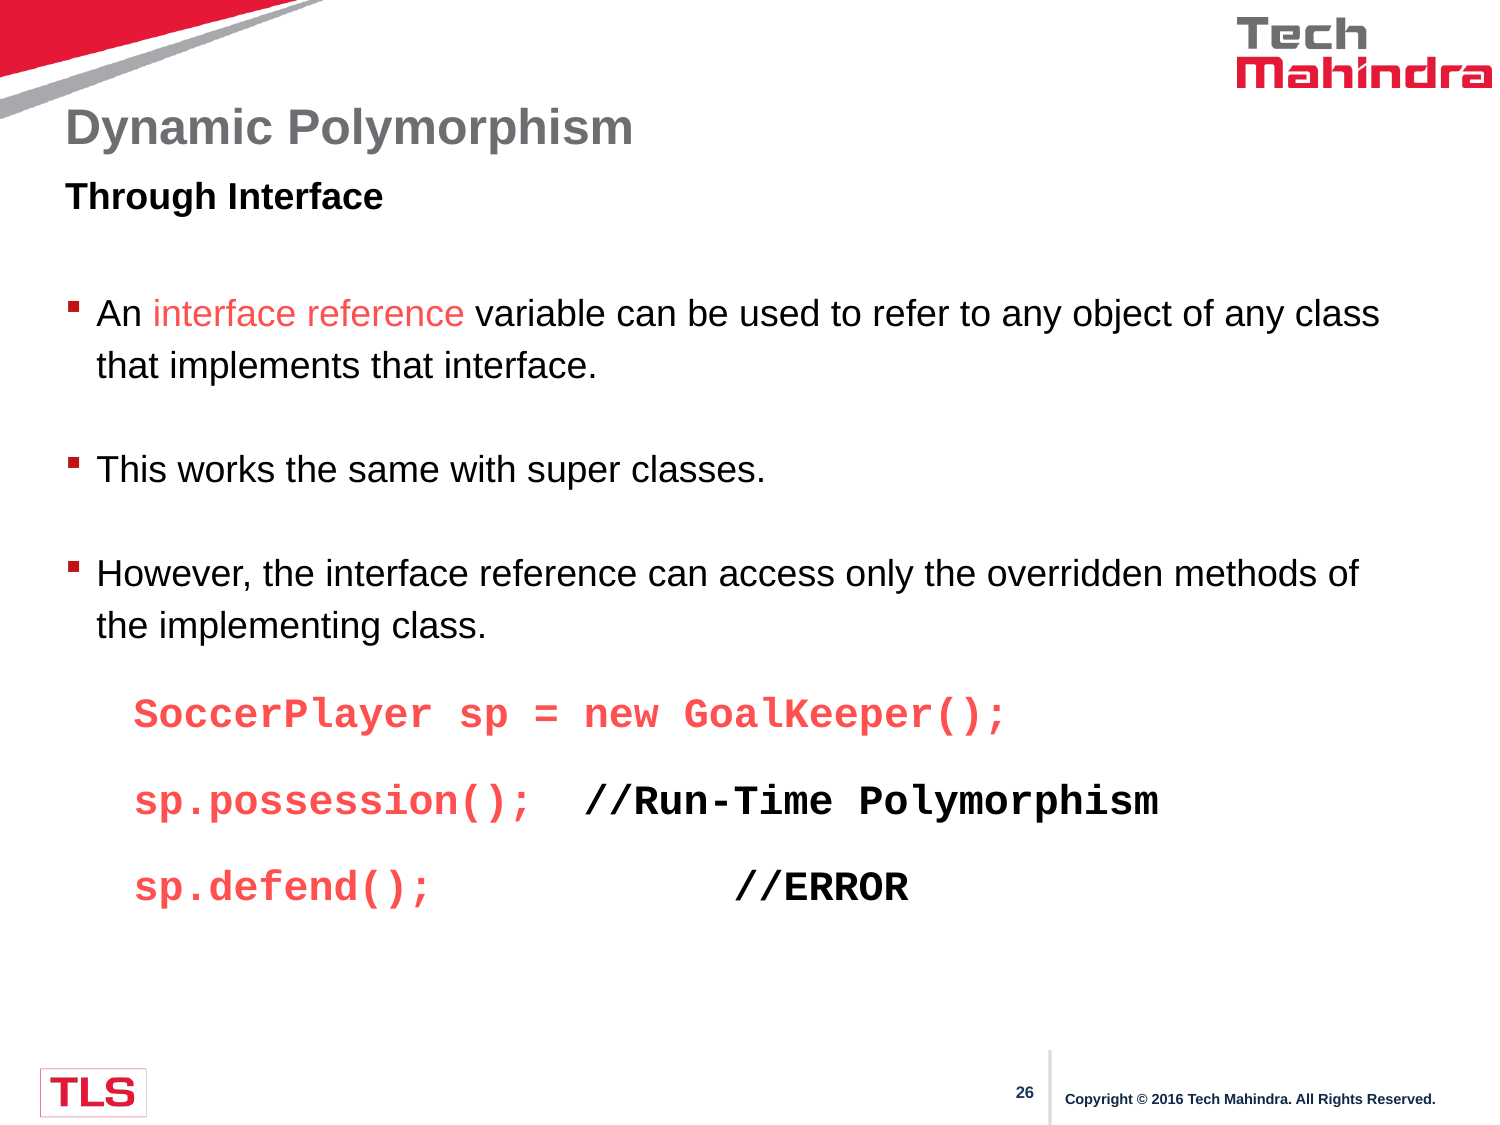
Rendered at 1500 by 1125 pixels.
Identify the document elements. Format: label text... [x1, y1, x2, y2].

footer Copyright © 2016 Tech Mahindra. All Rights Reserved. [1050, 1079, 1488, 1118]
picture [0, 0, 325, 119]
picture [1237, 17, 1492, 88]
picture [38, 1066, 147, 1118]
title Dynamic Polymorphism [50, 90, 1150, 158]
list Through Interface An interface reference variable can be used to refer to any object of any class that implements that interface. This works the same with super classes. However, the interface reference can access only the overridden methods of the implementing class. SoccerPlayer sp = new GoalKeeper(); sp.possession(); //Run-Time Polymorphism sp.defend(); //ERROR [50, 158, 1425, 1059]
